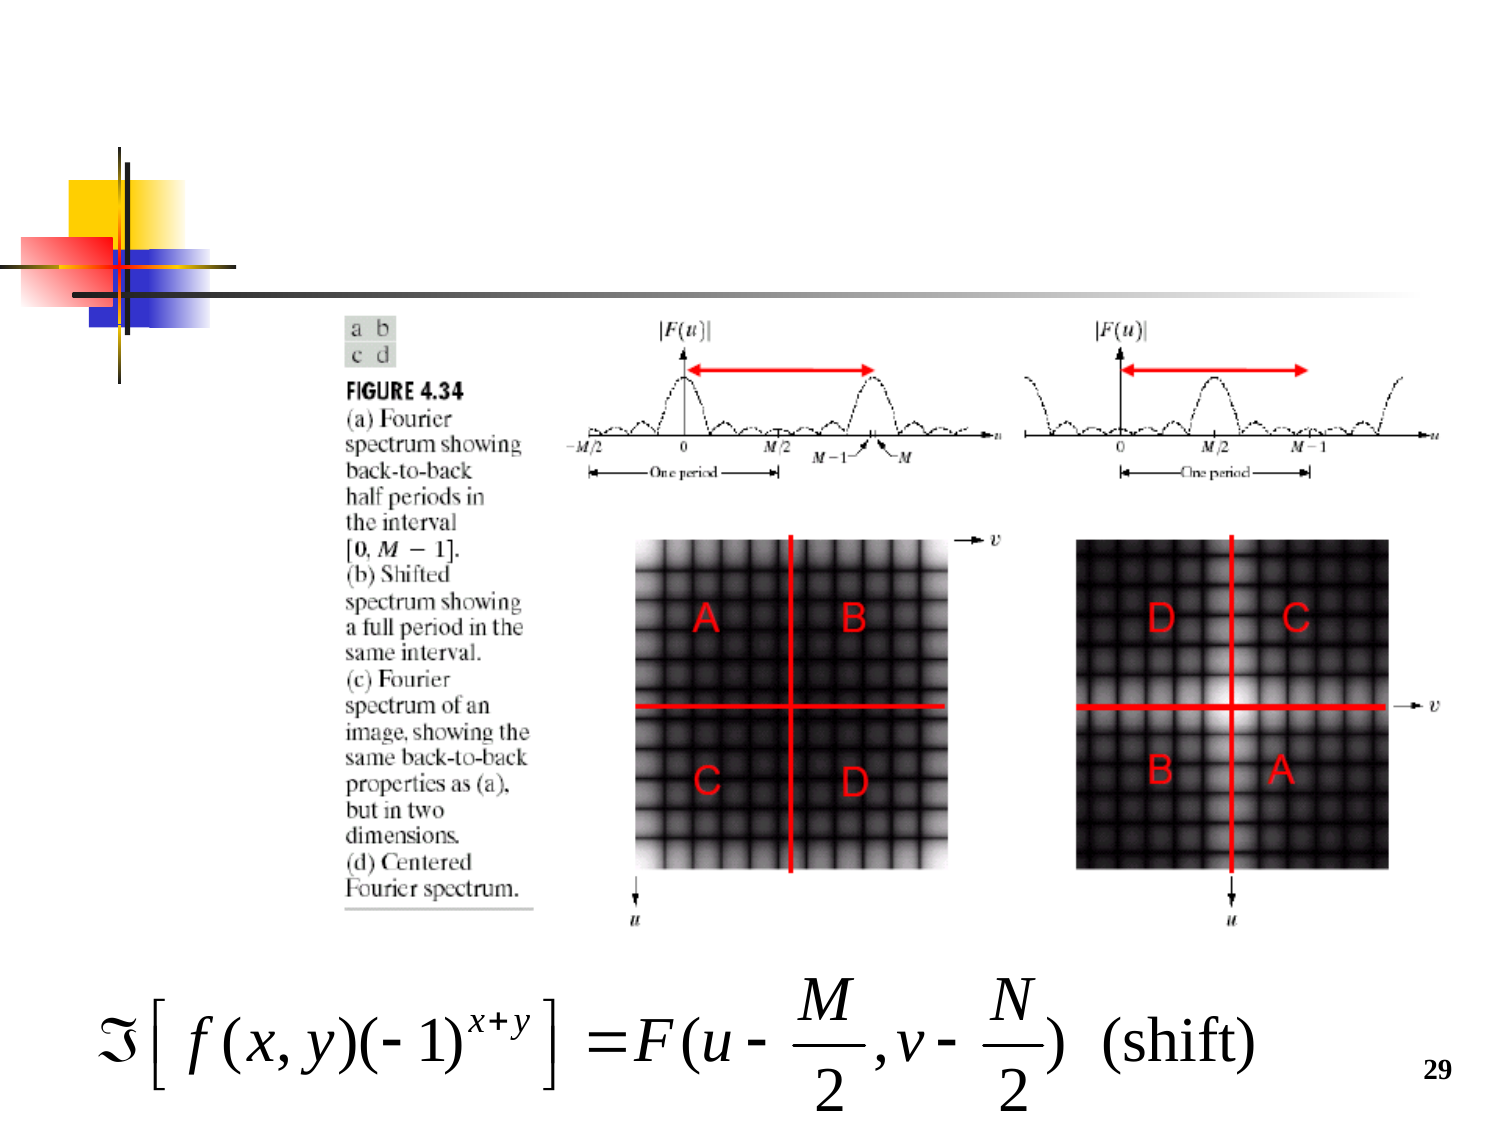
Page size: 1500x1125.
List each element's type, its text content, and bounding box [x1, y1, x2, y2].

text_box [88, 959, 1268, 1125]
text_box 29 [1272, 1042, 1468, 1118]
picture [312, 302, 1500, 936]
